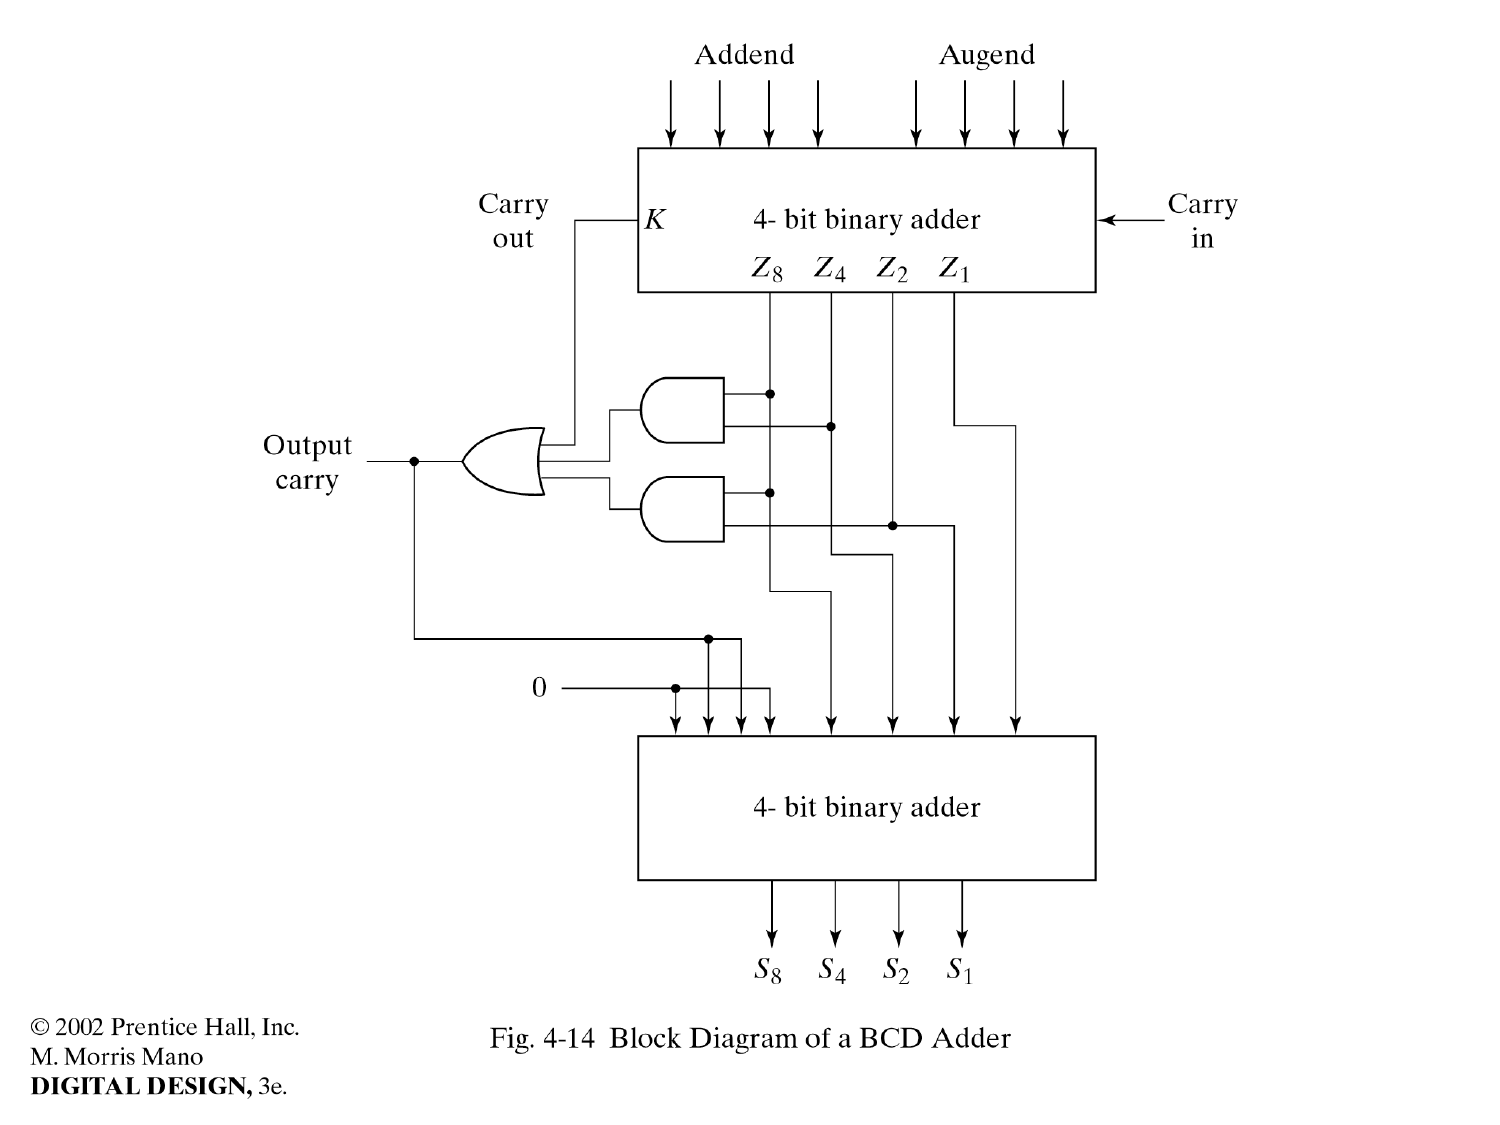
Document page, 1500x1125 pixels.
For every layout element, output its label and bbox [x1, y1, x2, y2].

picture [29, 37, 1238, 1100]
